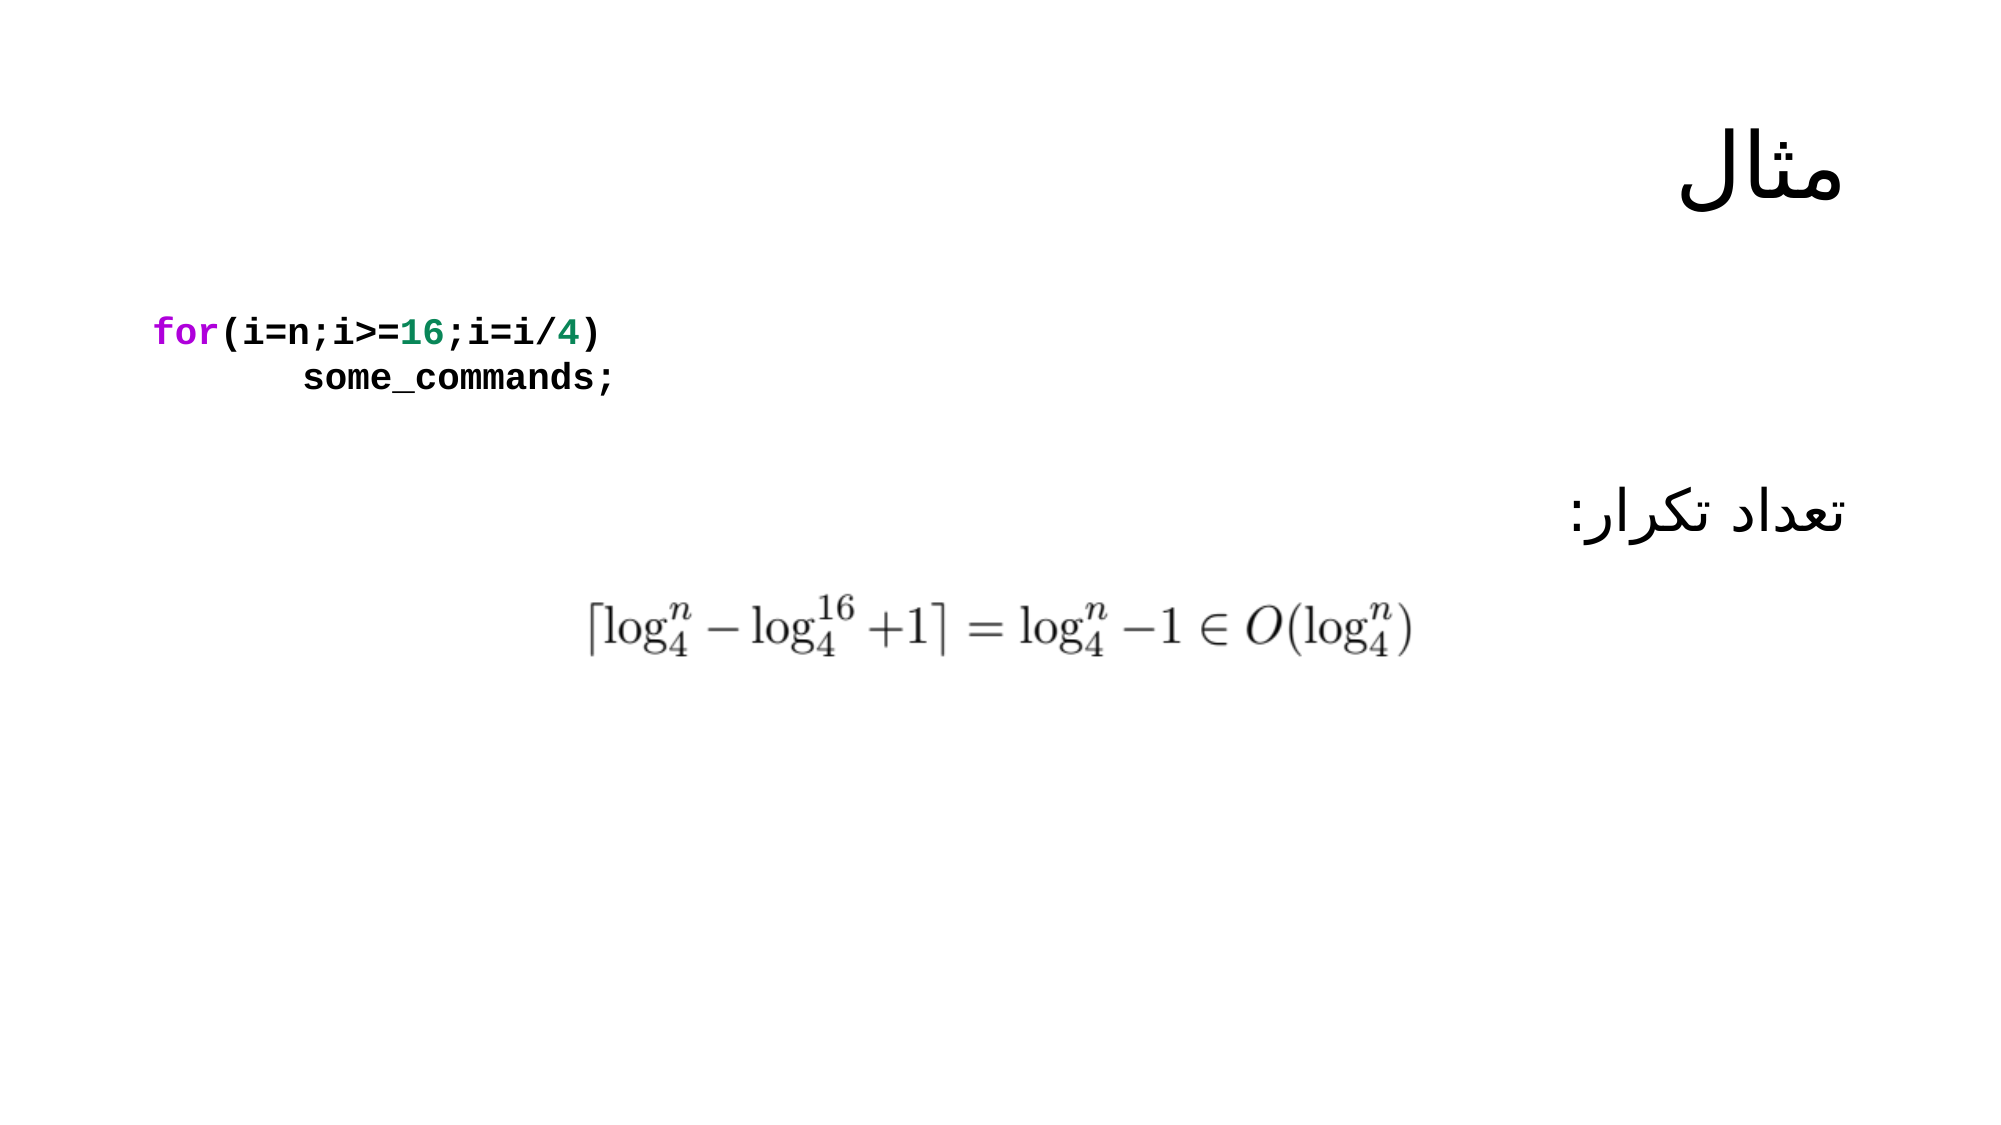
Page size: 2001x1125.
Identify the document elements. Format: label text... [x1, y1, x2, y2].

title مثال [137, 59, 1863, 278]
picture [588, 591, 1412, 657]
text_box for(i=n;i>=16;i=i/4) some_commands; [137, 299, 1138, 405]
list تعداد تکرار: [137, 299, 1863, 1014]
